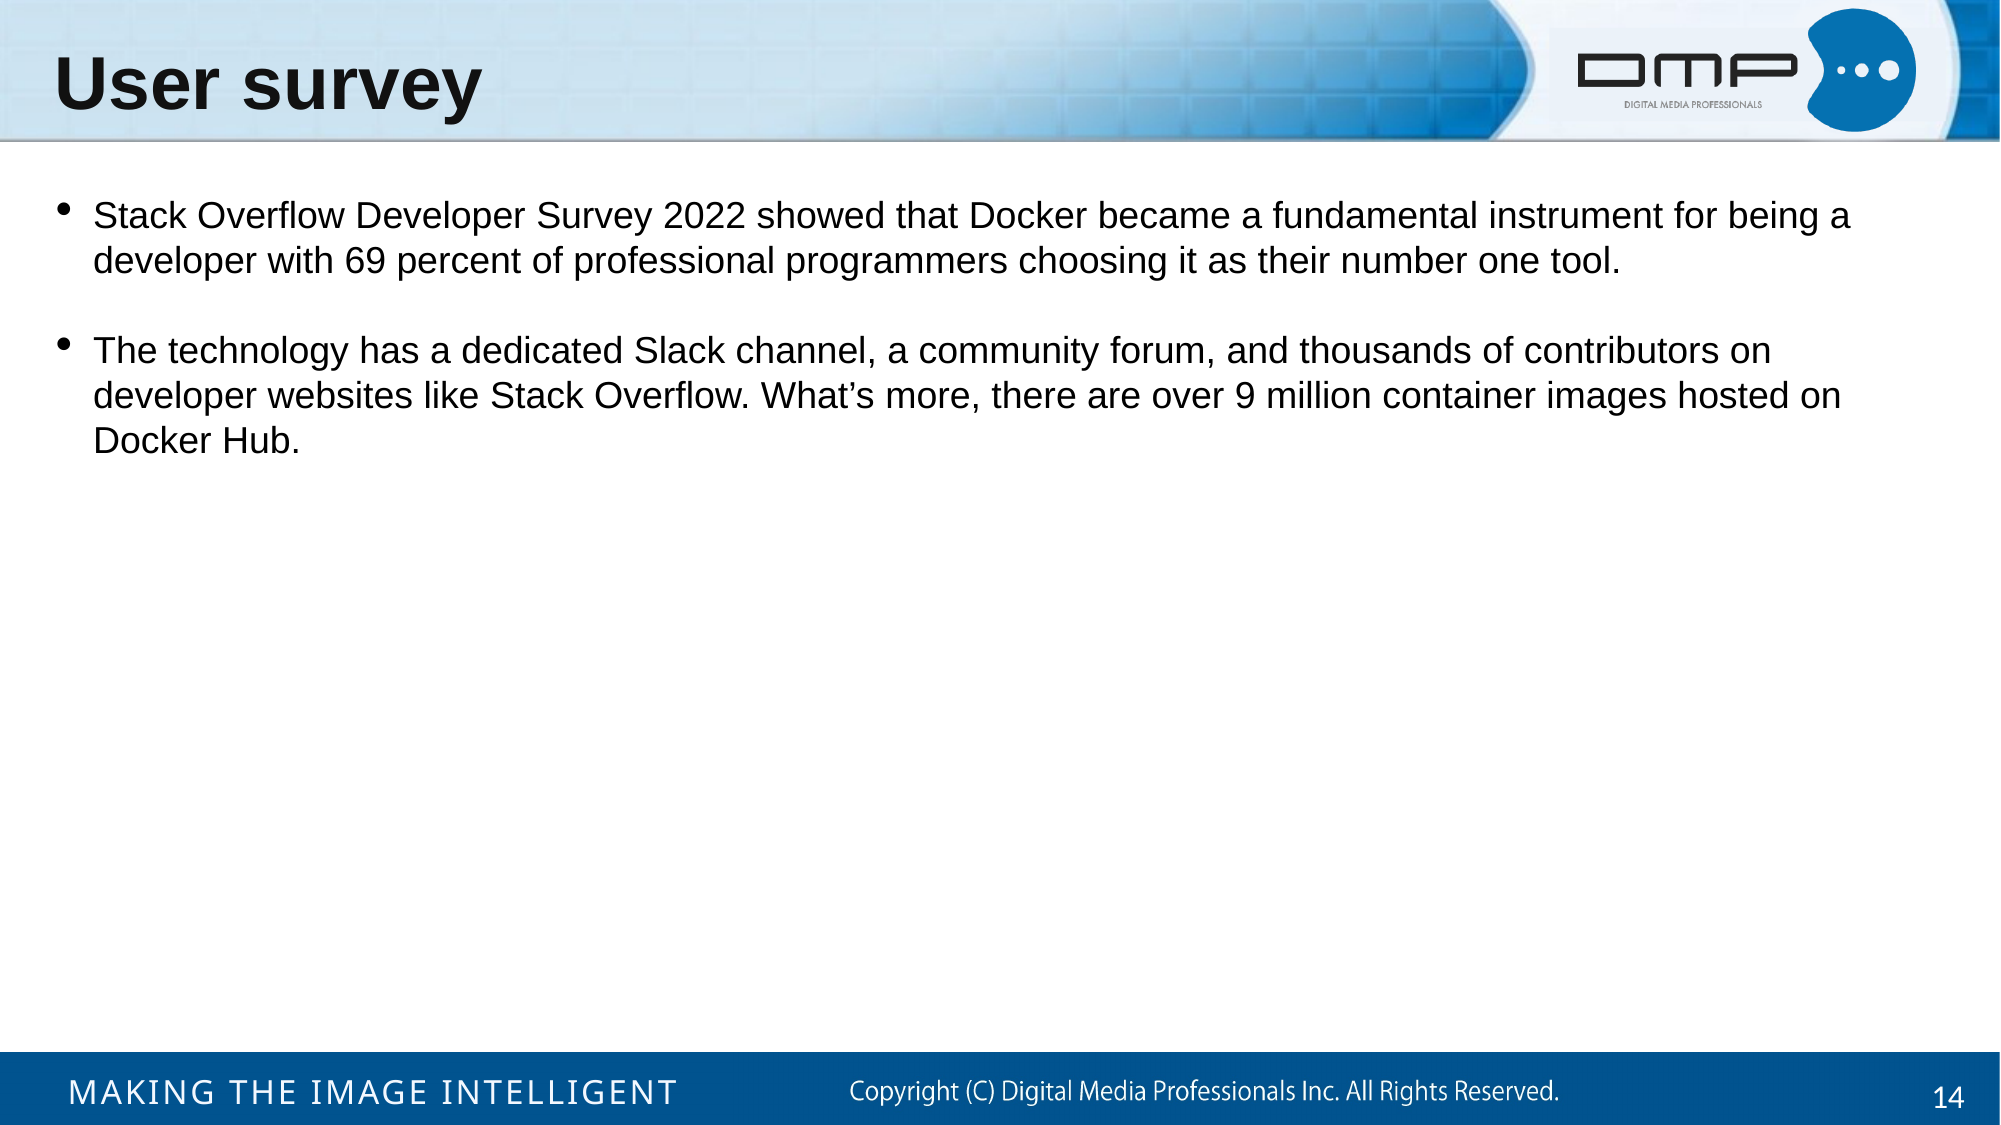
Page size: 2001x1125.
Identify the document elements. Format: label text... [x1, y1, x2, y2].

picture [0, 1052, 2000, 1125]
picture [0, 0, 2000, 142]
text_box User survey [39, 42, 1840, 117]
text_box Stack Overflow Developer Survey 2022 showed that Docker became a fundamental instrument for being a developer with 69 percent of professional programmers choosing it as their number one tool. The technology has a dedicated Slack channel, a community forum, and thousands of contributors on developer websites like Stack Overflow. What’s more, there are over 9 million container images hosted on Docker Hub. [42, 183, 1958, 408]
